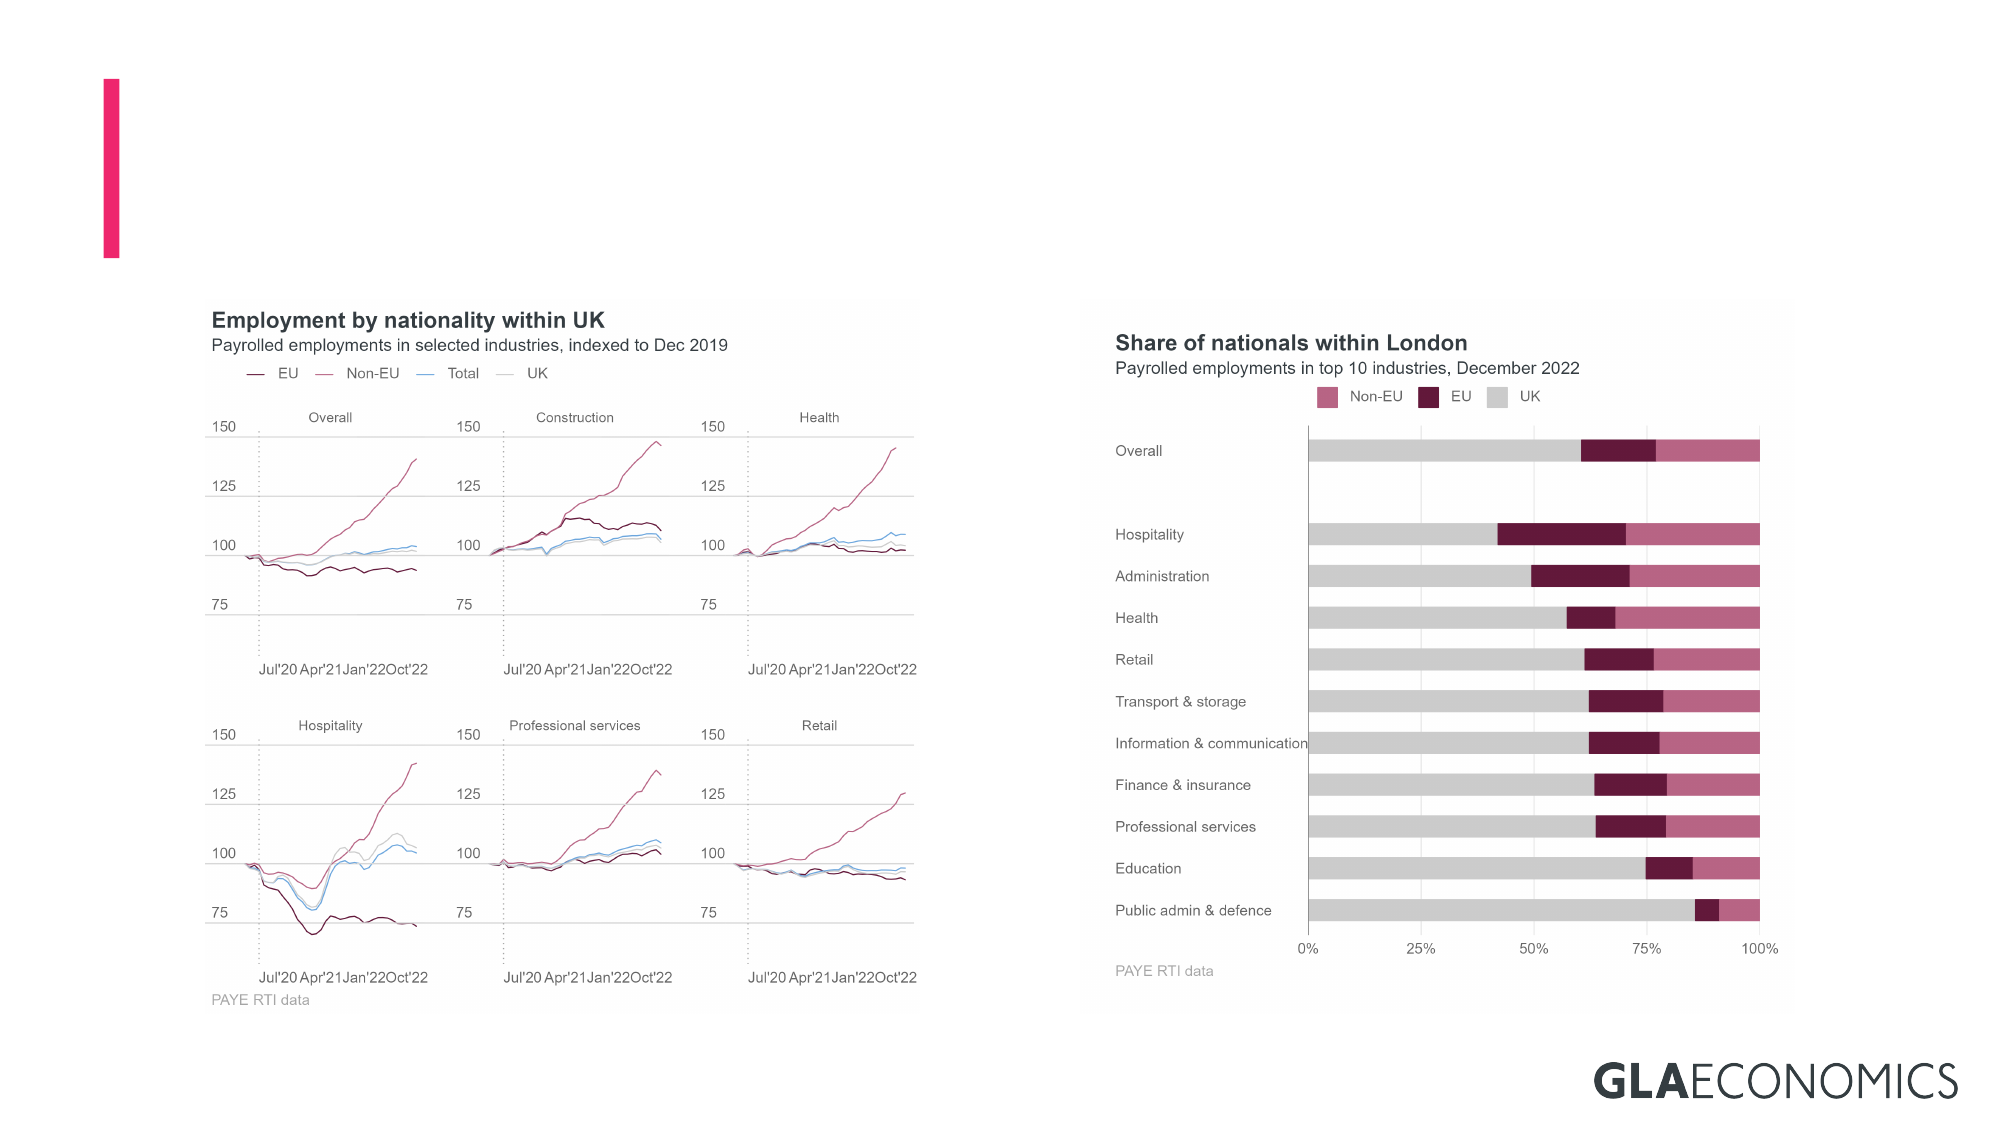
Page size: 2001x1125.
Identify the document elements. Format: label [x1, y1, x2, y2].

list [205, 299, 920, 1014]
picture [1594, 1062, 1958, 1099]
list [1080, 299, 1795, 1014]
